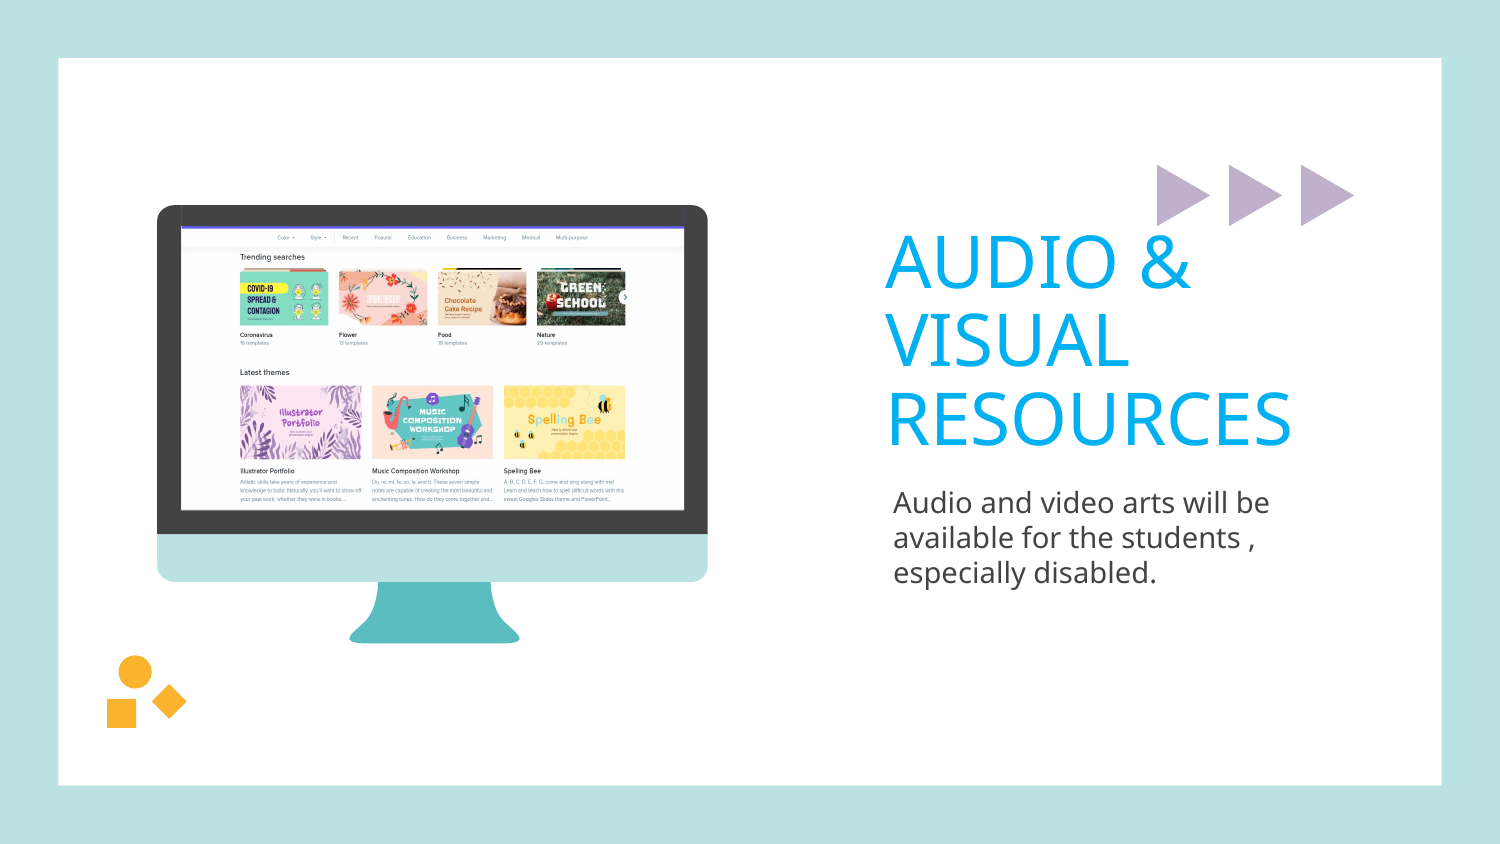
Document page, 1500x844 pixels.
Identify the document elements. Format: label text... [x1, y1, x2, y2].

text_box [1156, 164, 1355, 227]
title AUDIO & VISUAL RESOURCES [870, 272, 1384, 477]
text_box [156, 204, 708, 644]
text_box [106, 655, 187, 729]
list Audio and video arts will be available for the students , especially disabled. [878, 469, 1376, 604]
picture [181, 204, 685, 511]
